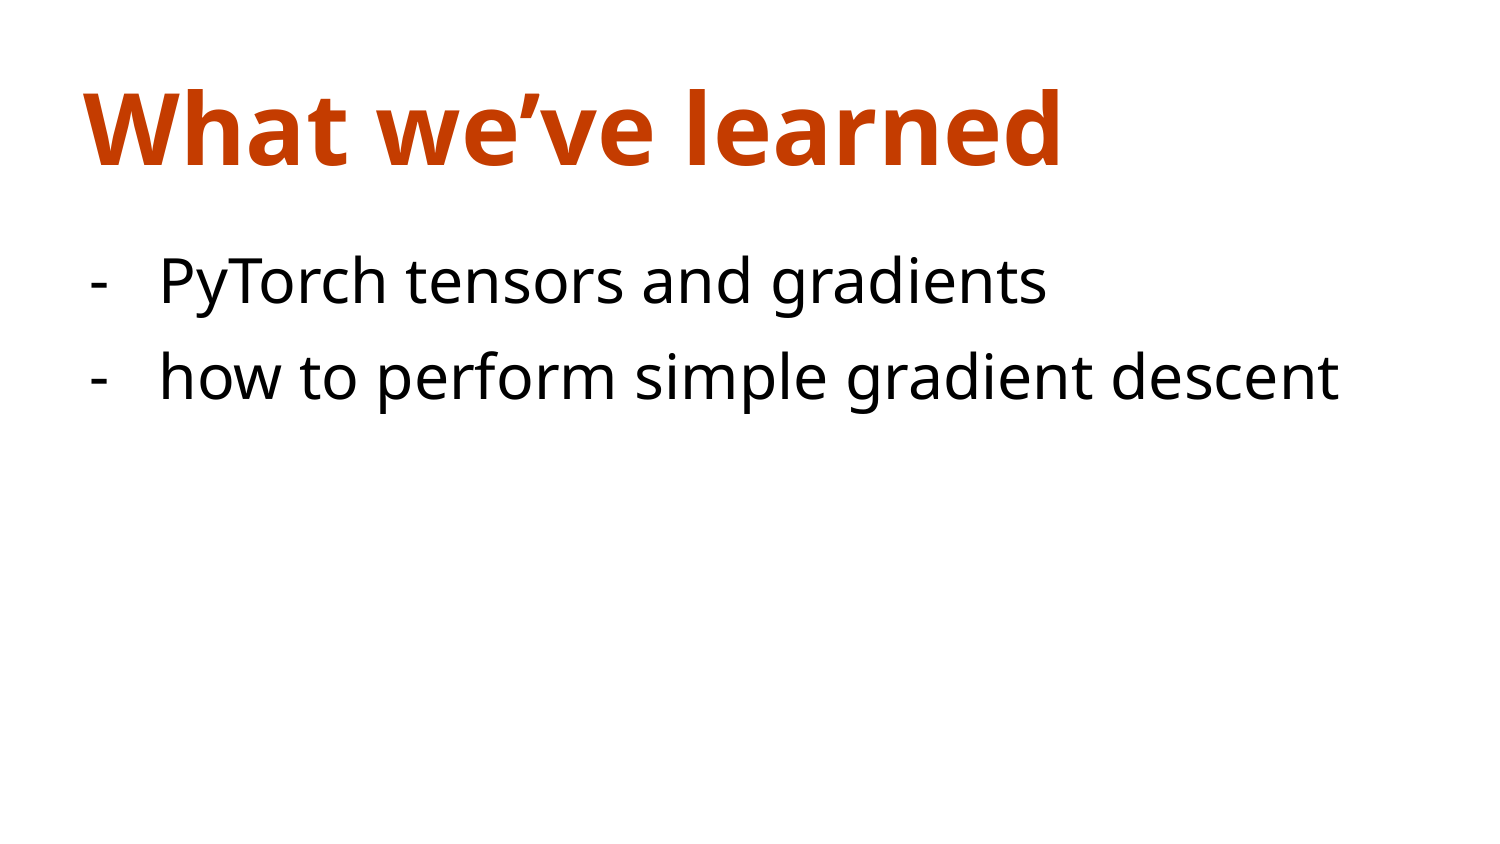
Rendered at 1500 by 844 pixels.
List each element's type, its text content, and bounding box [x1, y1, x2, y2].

text_box PyTorch tensors and gradients how to perform simple gradient descent [68, 225, 1430, 347]
text_box What we’ve learned [68, 50, 1457, 273]
text_box [68, 347, 1430, 385]
